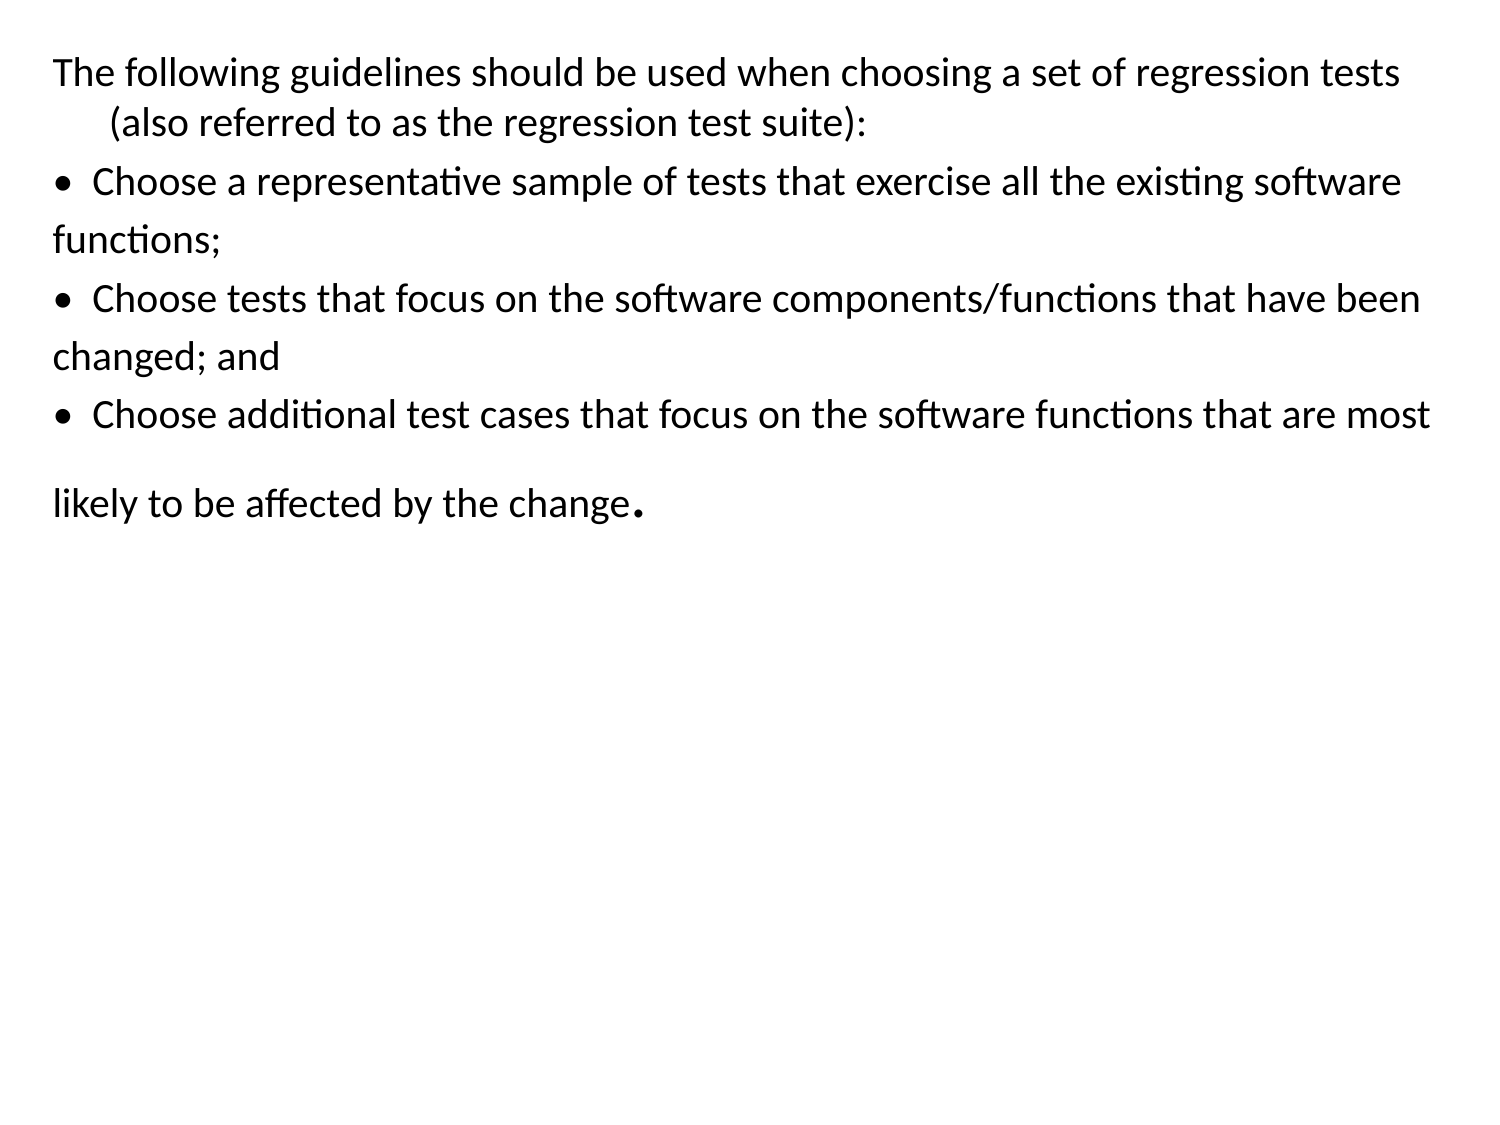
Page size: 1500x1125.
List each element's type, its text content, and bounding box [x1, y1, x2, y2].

list The following guidelines should be used when choosing a set of regression tests (also referred to as the regression test suite): • Choose a representative sample of tests that exercise all the existing software functions; • Choose tests that focus on the software components/functions that have been changed; and • Choose additional test cases that focus on the software functions that are most likely to be affected by the change. [37, 37, 1475, 1088]
